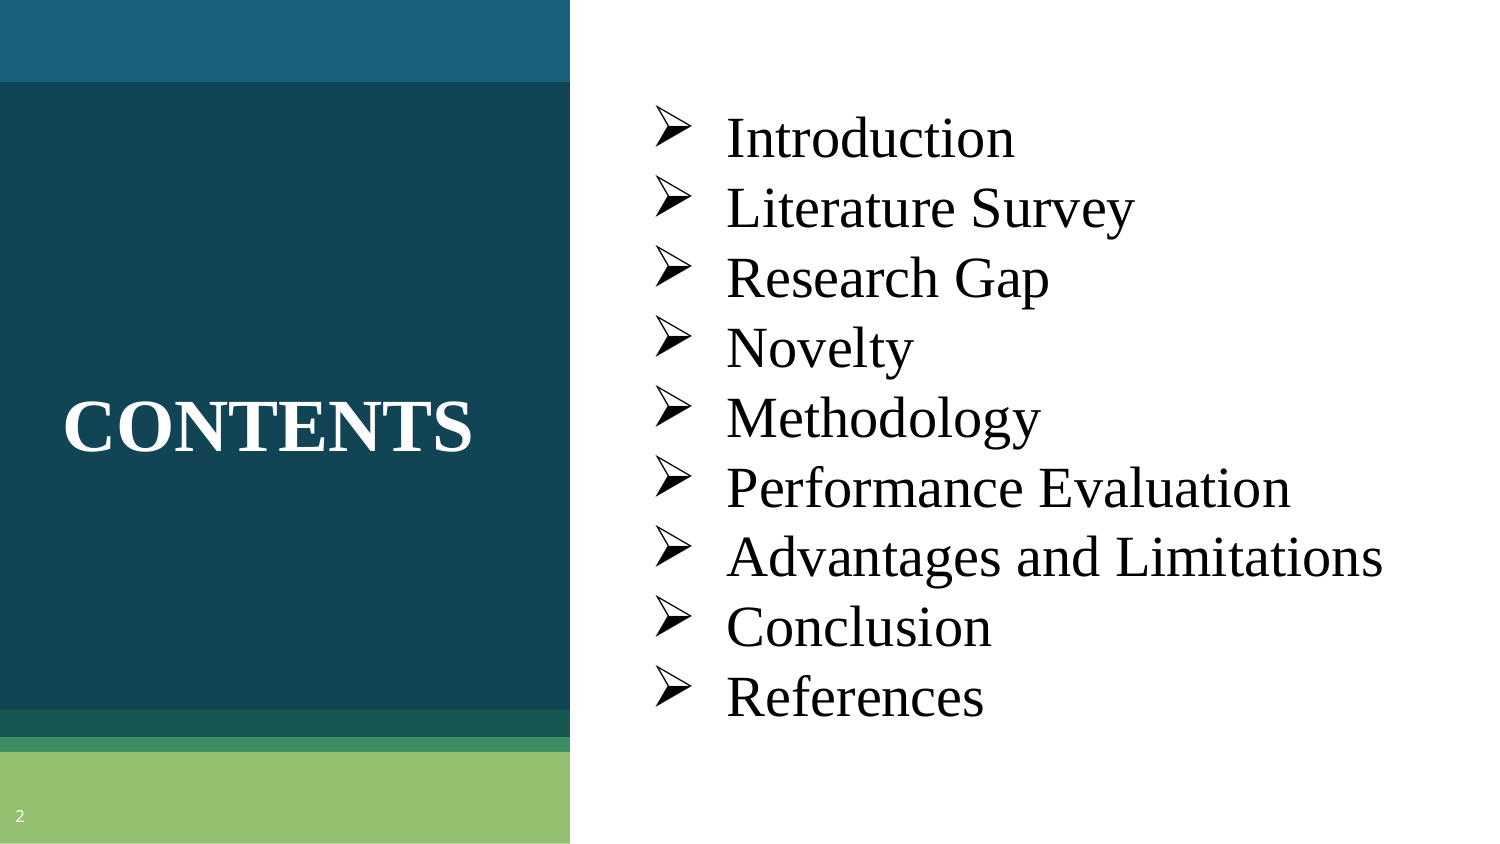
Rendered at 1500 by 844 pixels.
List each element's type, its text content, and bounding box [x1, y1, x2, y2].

text_box Introduction Literature Survey Research Gap Novelty Methodology Performance Evaluation Advantages and Limitations Conclusion References [635, 91, 1500, 736]
text_box CONTENTS [31, 241, 506, 603]
slide_number 2 [0, 790, 49, 844]
